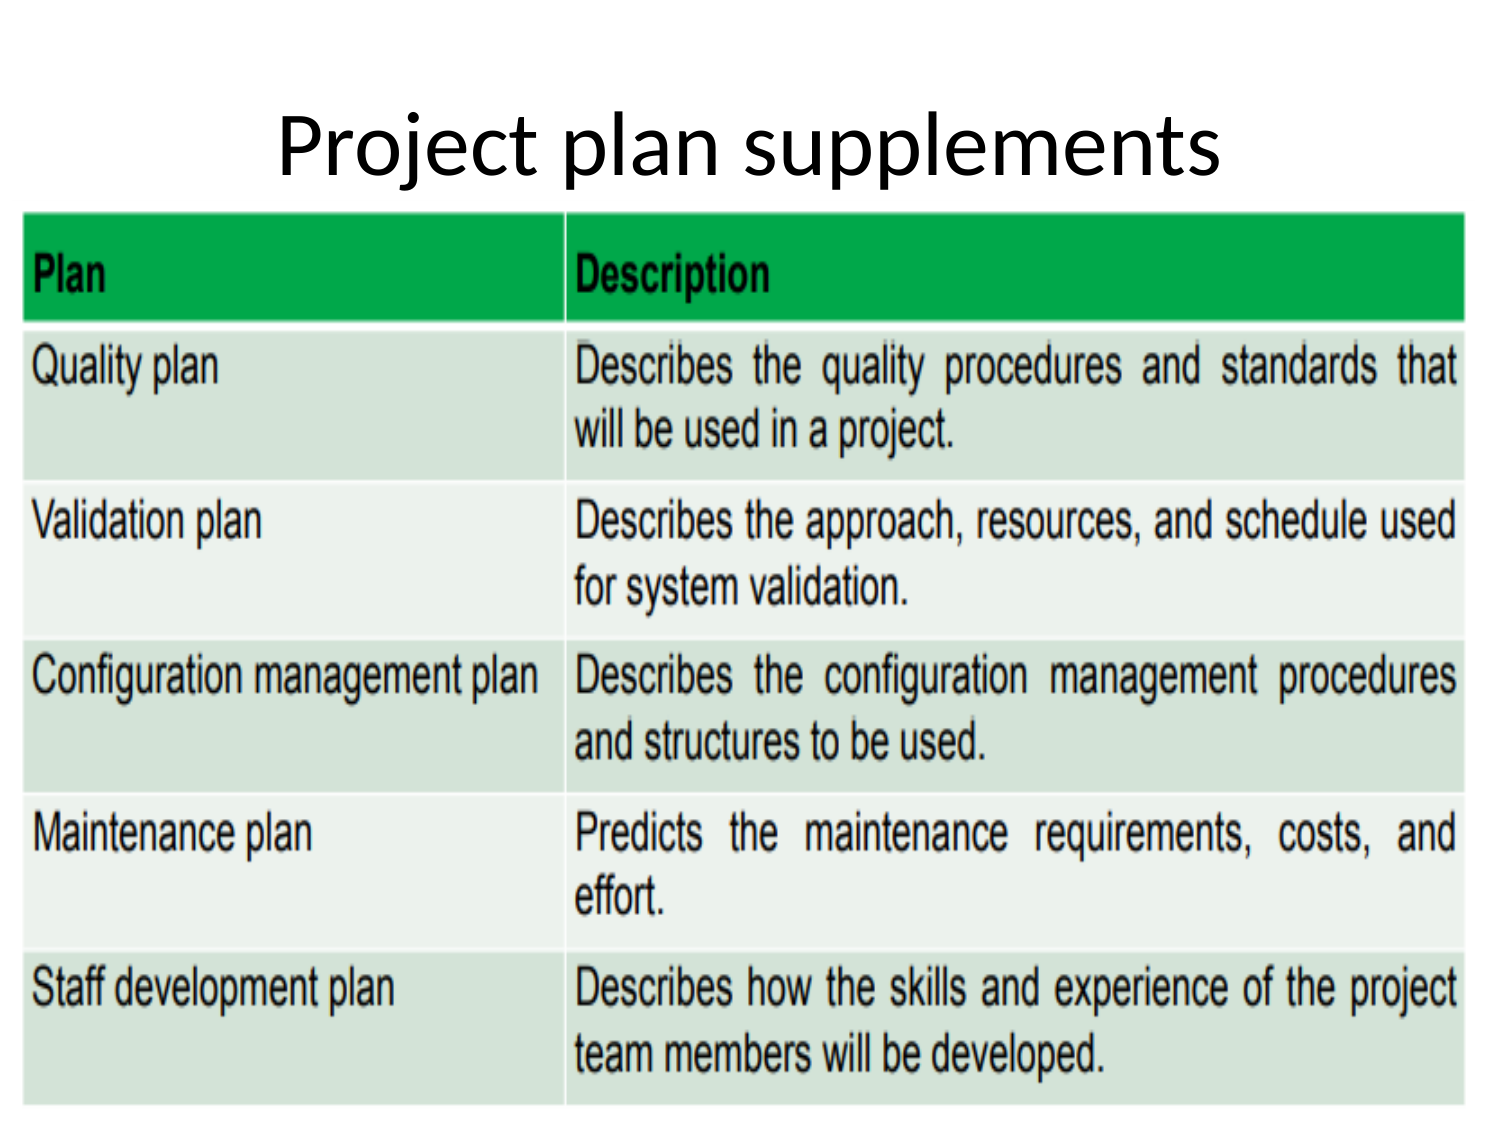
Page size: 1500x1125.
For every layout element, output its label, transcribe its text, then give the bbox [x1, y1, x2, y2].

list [12, 199, 1476, 1125]
title Project plan supplements [75, 45, 1425, 198]
